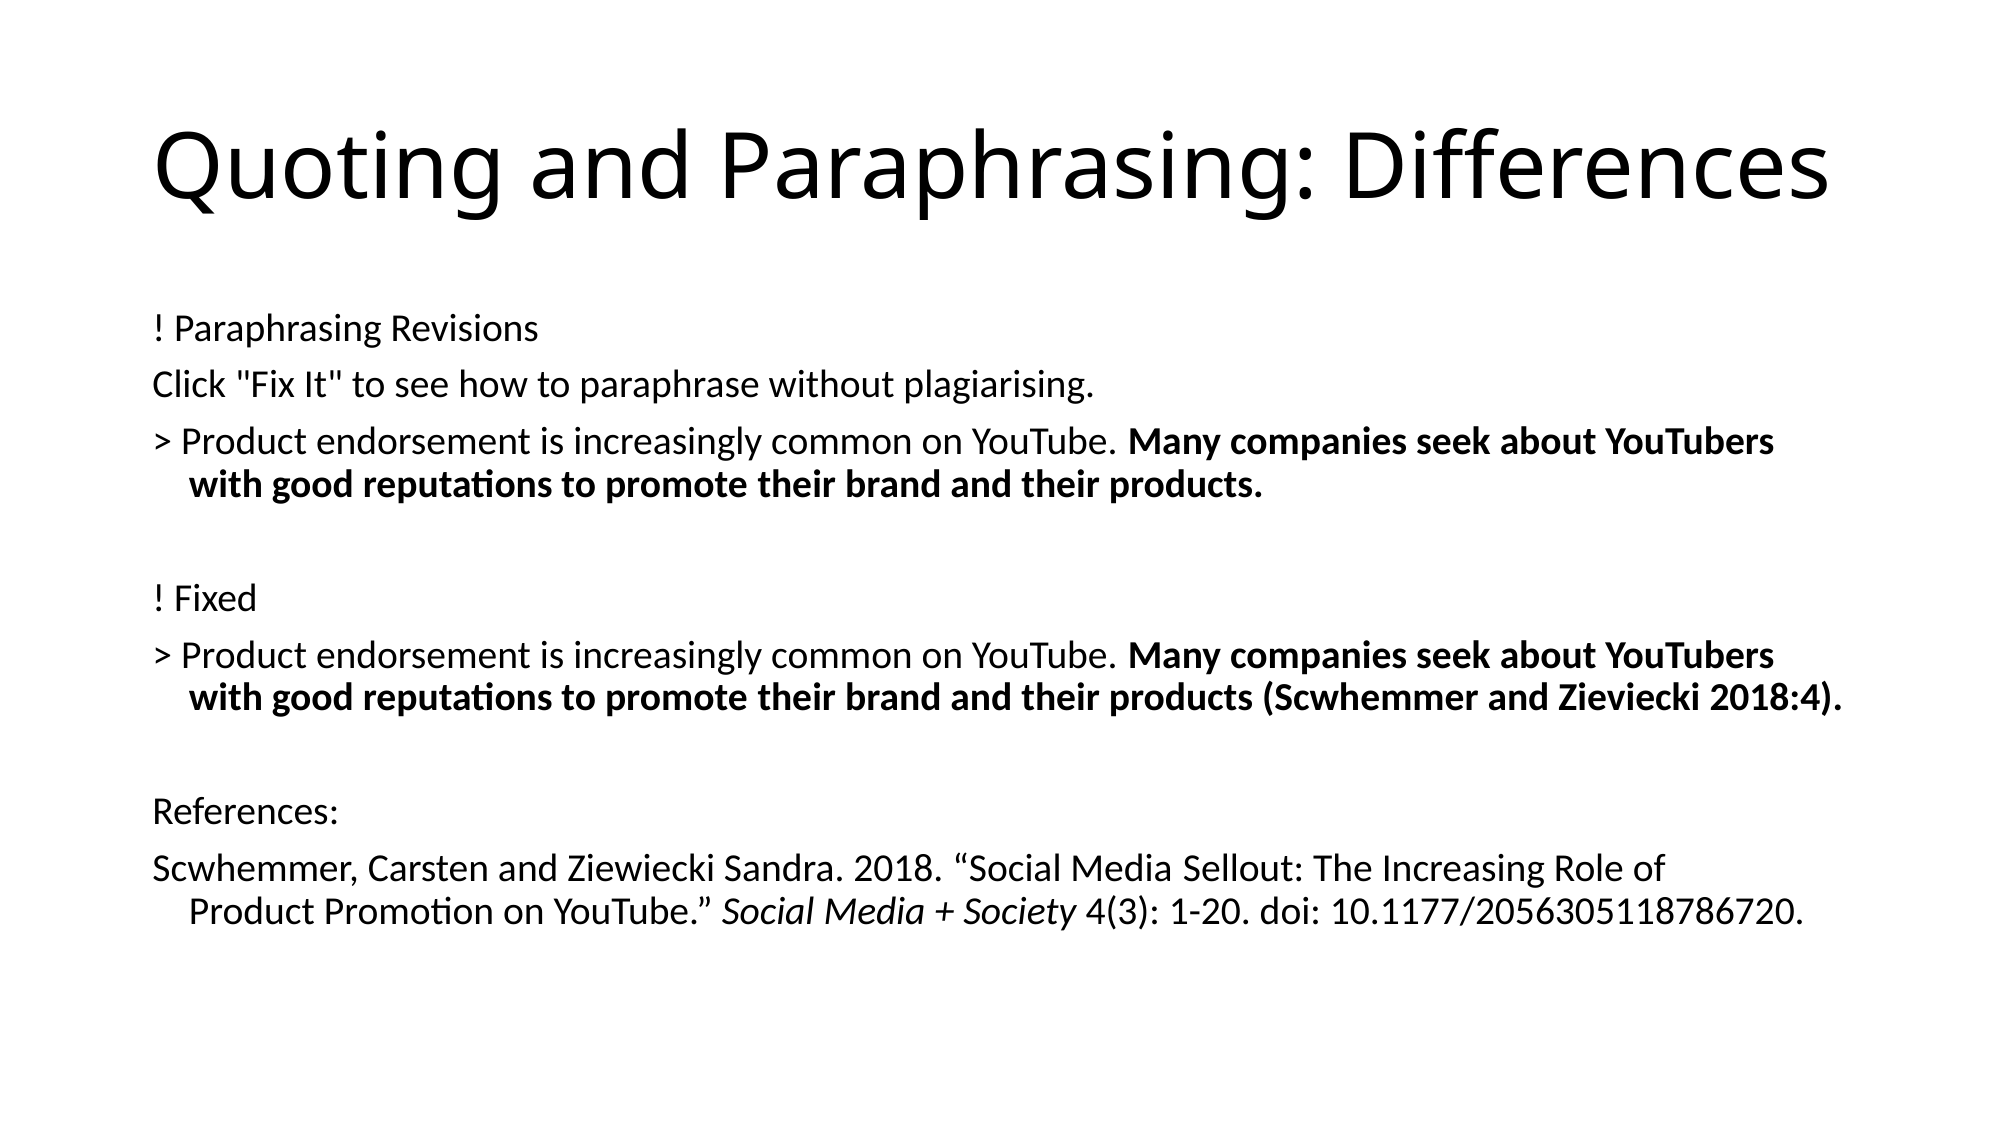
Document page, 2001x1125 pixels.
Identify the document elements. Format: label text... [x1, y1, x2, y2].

title Quoting and Paraphrasing: Differences [137, 59, 1863, 278]
list ! Paraphrasing Revisions Click "Fix It" to see how to paraphrase without plagiarising. > Product endorsement is increasingly common on YouTube. Many companies seek about YouTubers with good reputations to promote their brand and their products. ! Fixed > Product endorsement is increasingly common on YouTube. Many companies seek about YouTubers with good reputations to promote their brand and their products (Scwhemmer and Zieviecki 2018:4). References: Scwhemmer, Carsten and Ziewiecki Sandra. 2018. “Social Media Sellout: The Increasing Role of Product Promotion on YouTube.” Social Media + Society 4(3): 1-20. doi: 10.1177/2056305118786720. [137, 299, 1863, 1014]
